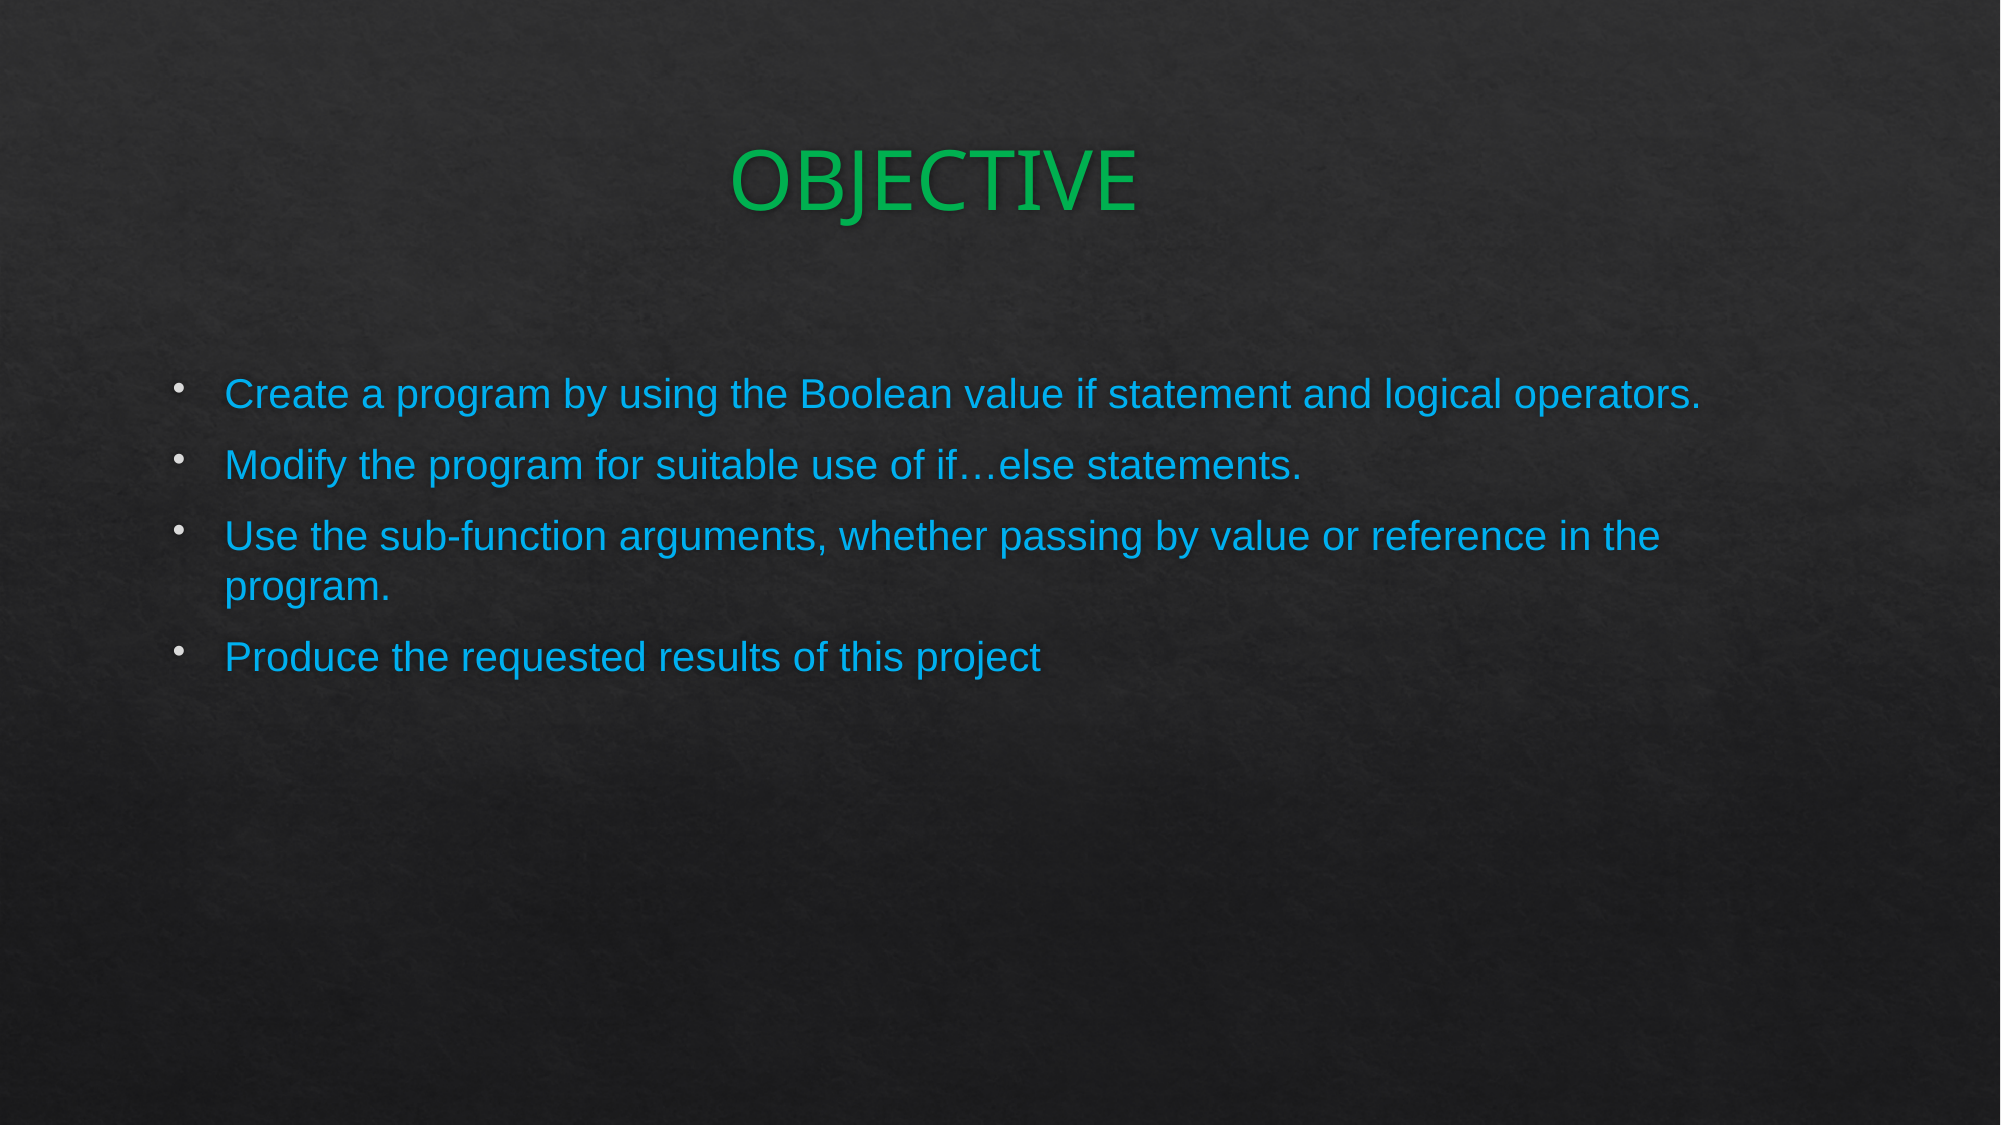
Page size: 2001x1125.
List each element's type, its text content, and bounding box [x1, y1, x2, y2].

title OBJECTIVE [96, 97, 1795, 257]
list Create a program by using the Boolean value if statement and logical operators. Modify the program for suitable use of if…else statements. Use the sub-function arguments, whether passing by value or reference in the program. Produce the requested results of this project [153, 359, 1765, 688]
